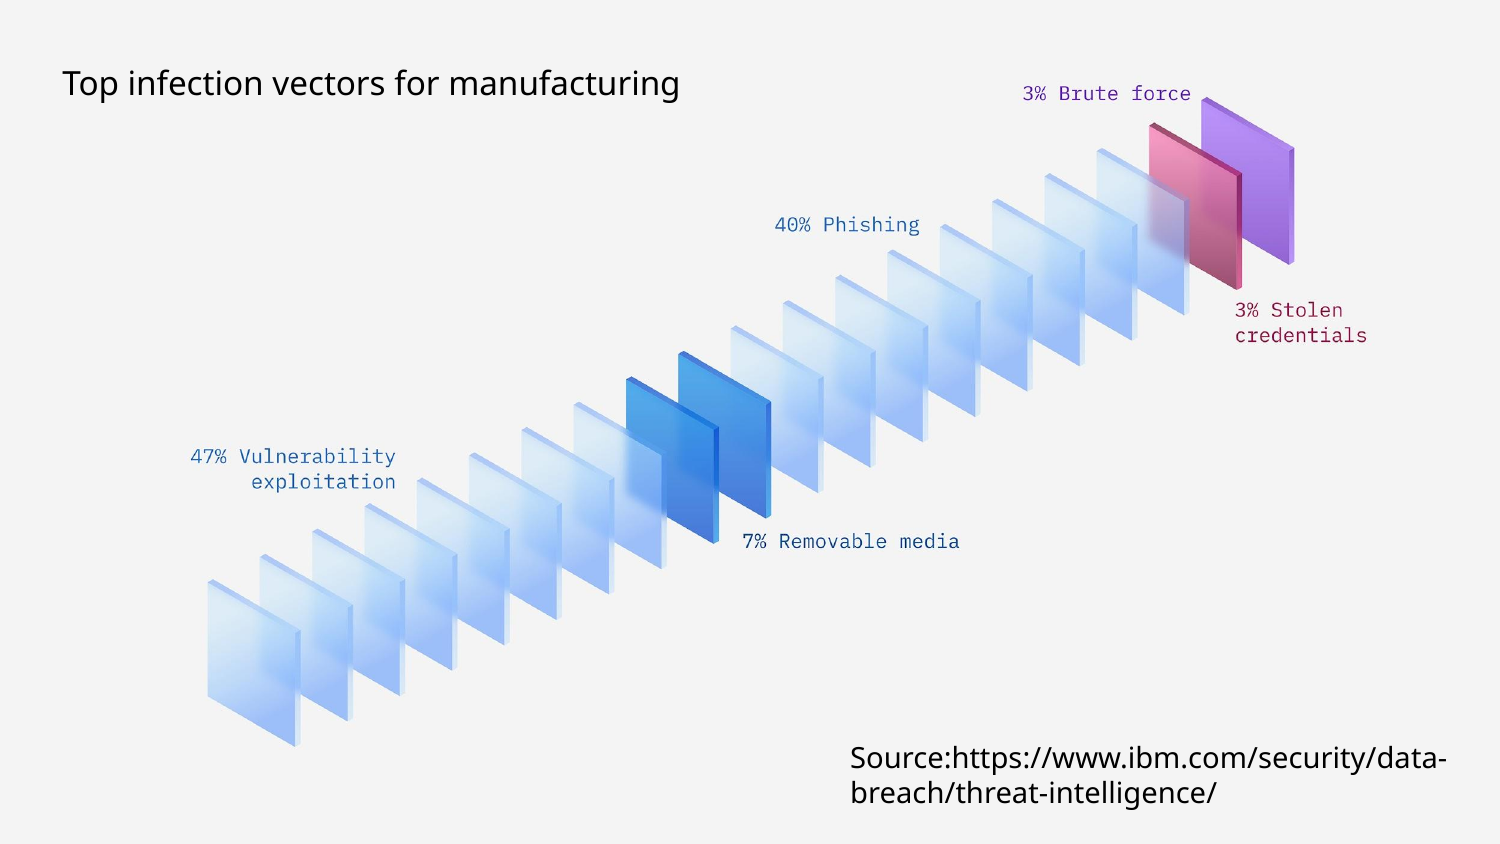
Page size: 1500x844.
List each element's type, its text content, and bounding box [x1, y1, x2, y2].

text_box Source:https://www.ibm.com/security/data-breach/threat-intelligence/ [835, 723, 1472, 824]
picture [0, 0, 1500, 844]
text_box Top infection vectors for manufacturing [47, 47, 767, 188]
